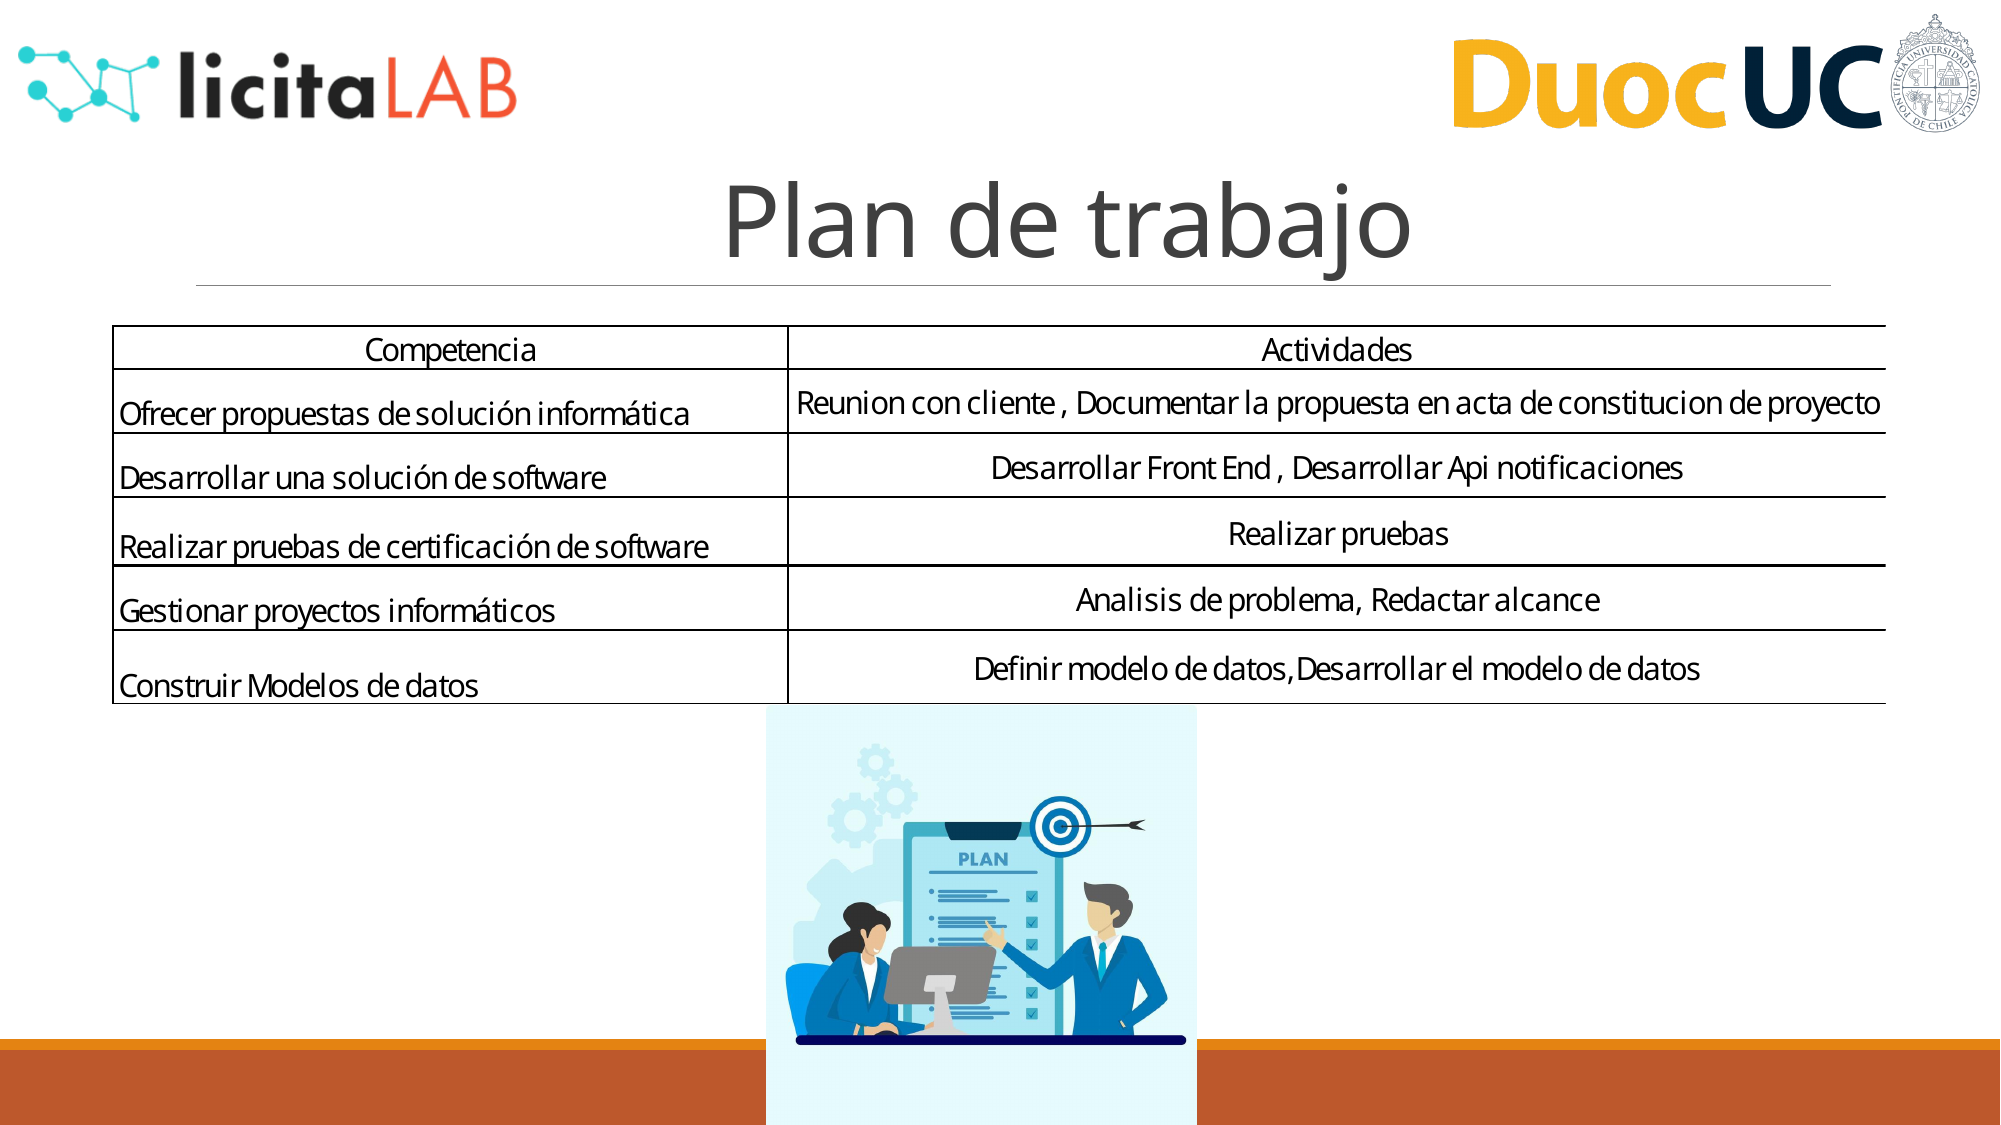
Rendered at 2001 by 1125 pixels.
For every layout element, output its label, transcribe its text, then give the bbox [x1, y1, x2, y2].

title Plan de trabajo [180, 47, 1830, 285]
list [766, 716, 1198, 1125]
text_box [111, 324, 1889, 707]
picture [1446, 6, 1987, 141]
picture [0, 30, 535, 141]
